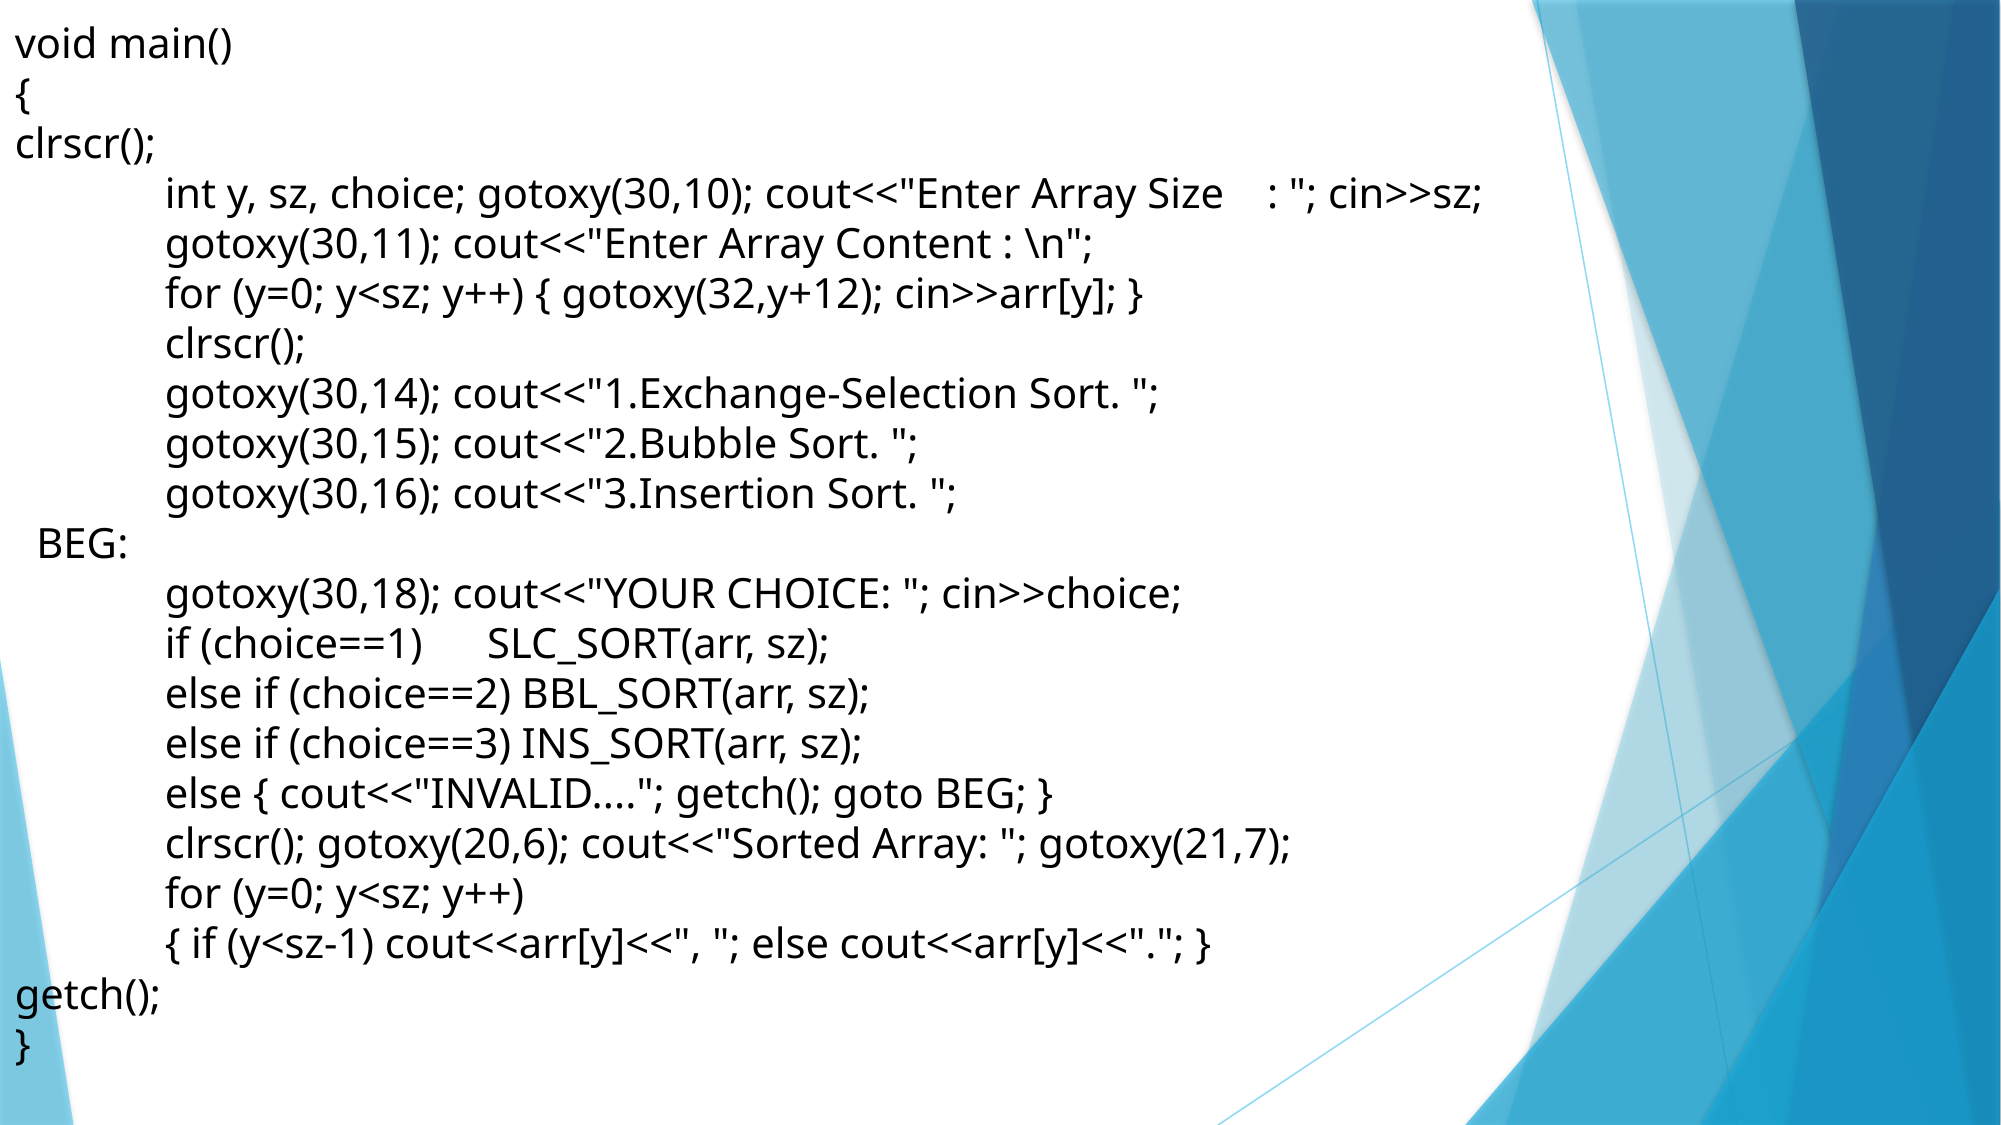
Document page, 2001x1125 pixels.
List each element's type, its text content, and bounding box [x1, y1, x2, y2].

text_box void main() { clrscr(); int y, sz, choice; gotoxy(30,10); cout<<"Enter Array Size : "; cin>>sz; gotoxy(30,11); cout<<"Enter Array Content : \n"; for (y=0; y<sz; y++) { gotoxy(32,y+12); cin>>arr[y]; } clrscr(); gotoxy(30,14); cout<<"1.Exchange-Selection Sort. "; gotoxy(30,15); cout<<"2.Bubble Sort. "; gotoxy(30,16); cout<<"3.Insertion Sort. "; BEG: gotoxy(30,18); cout<<"YOUR CHOICE: "; cin>>choice; if (choice==1) SLC_SORT(arr, sz); else if (choice==2) BBL_SORT(arr, sz); else if (choice==3) INS_SORT(arr, sz); else { cout<<"INVALID...."; getch(); goto BEG; } clrscr(); gotoxy(20,6); cout<<"Sorted Array: "; gotoxy(21,7); for (y=0; y<sz; y++) { if (y<sz-1) cout<<arr[y]<<", "; else cout<<arr[y]<<"."; } getch(); } [0, 9, 2000, 1075]
